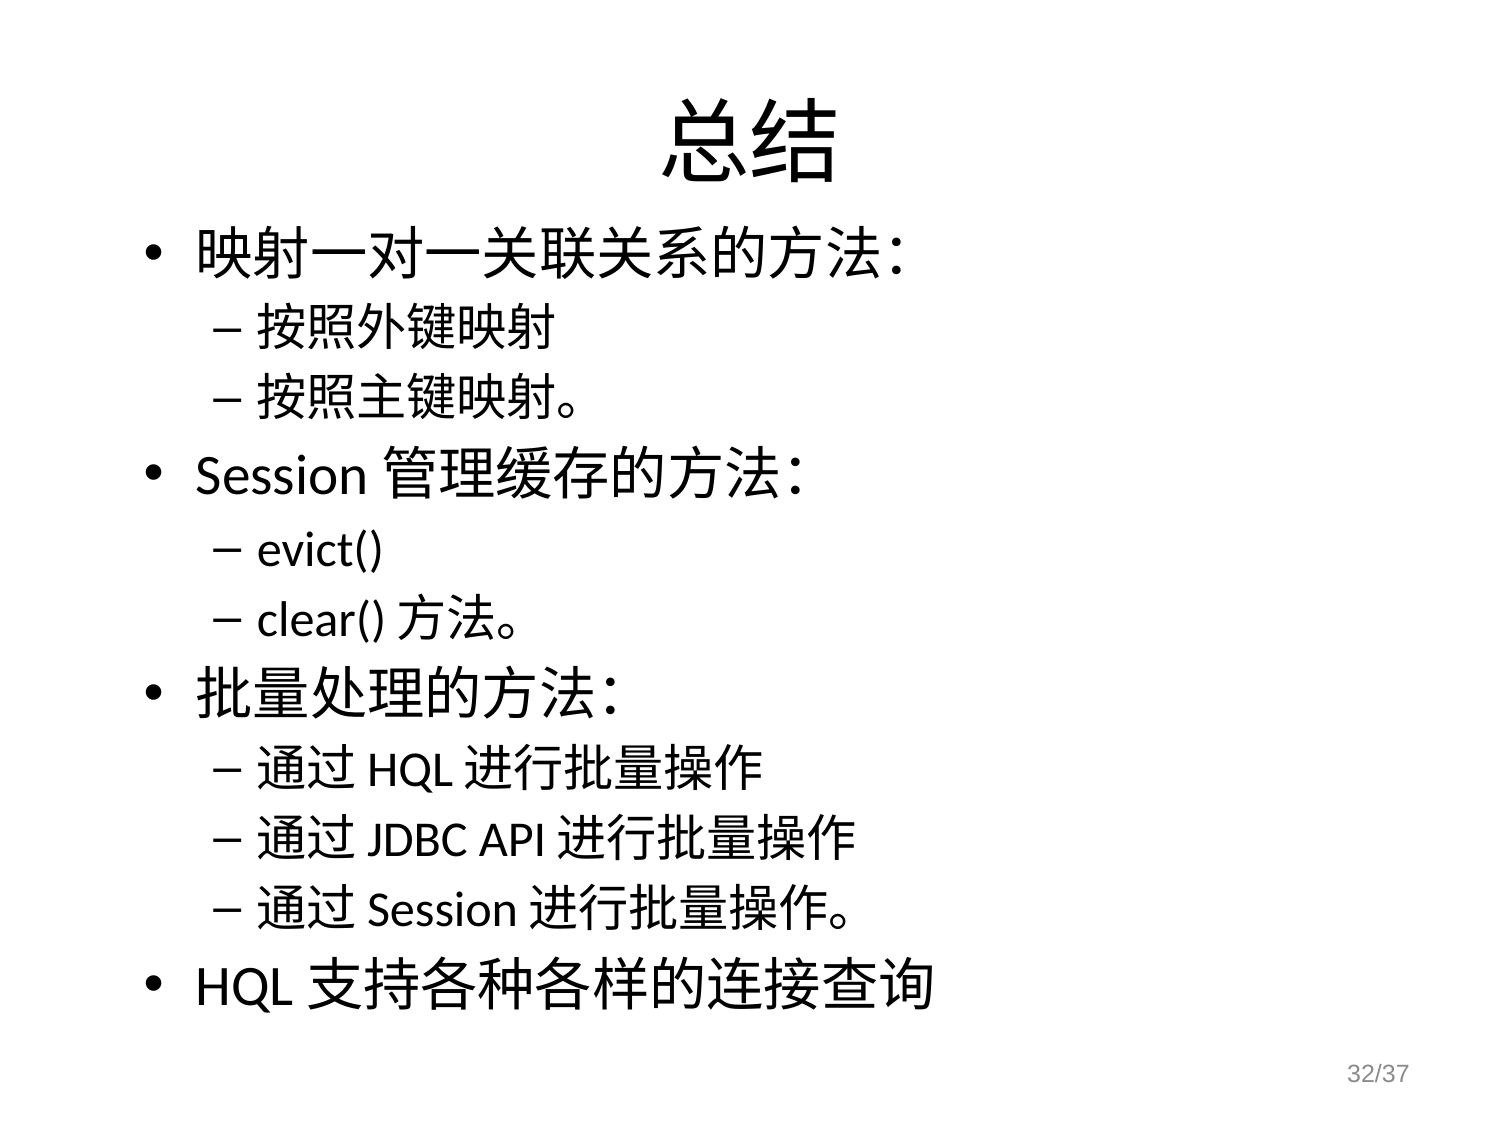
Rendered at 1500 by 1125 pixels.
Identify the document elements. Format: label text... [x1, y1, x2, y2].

list 映射一对一关联关系的方法： 按照外键映射 按照主键映射。 Session管理缓存的方法： evict() clear()方法。 批量处理的方法： 通过HQL进行批量操作 通过JDBC API进行批量操作 通过Session进行批量操作。 HQL支持各种各样的连接查询 [128, 209, 1418, 1032]
title 总结 [75, 45, 1425, 233]
slide_number 32/37 [1074, 1042, 1425, 1103]
